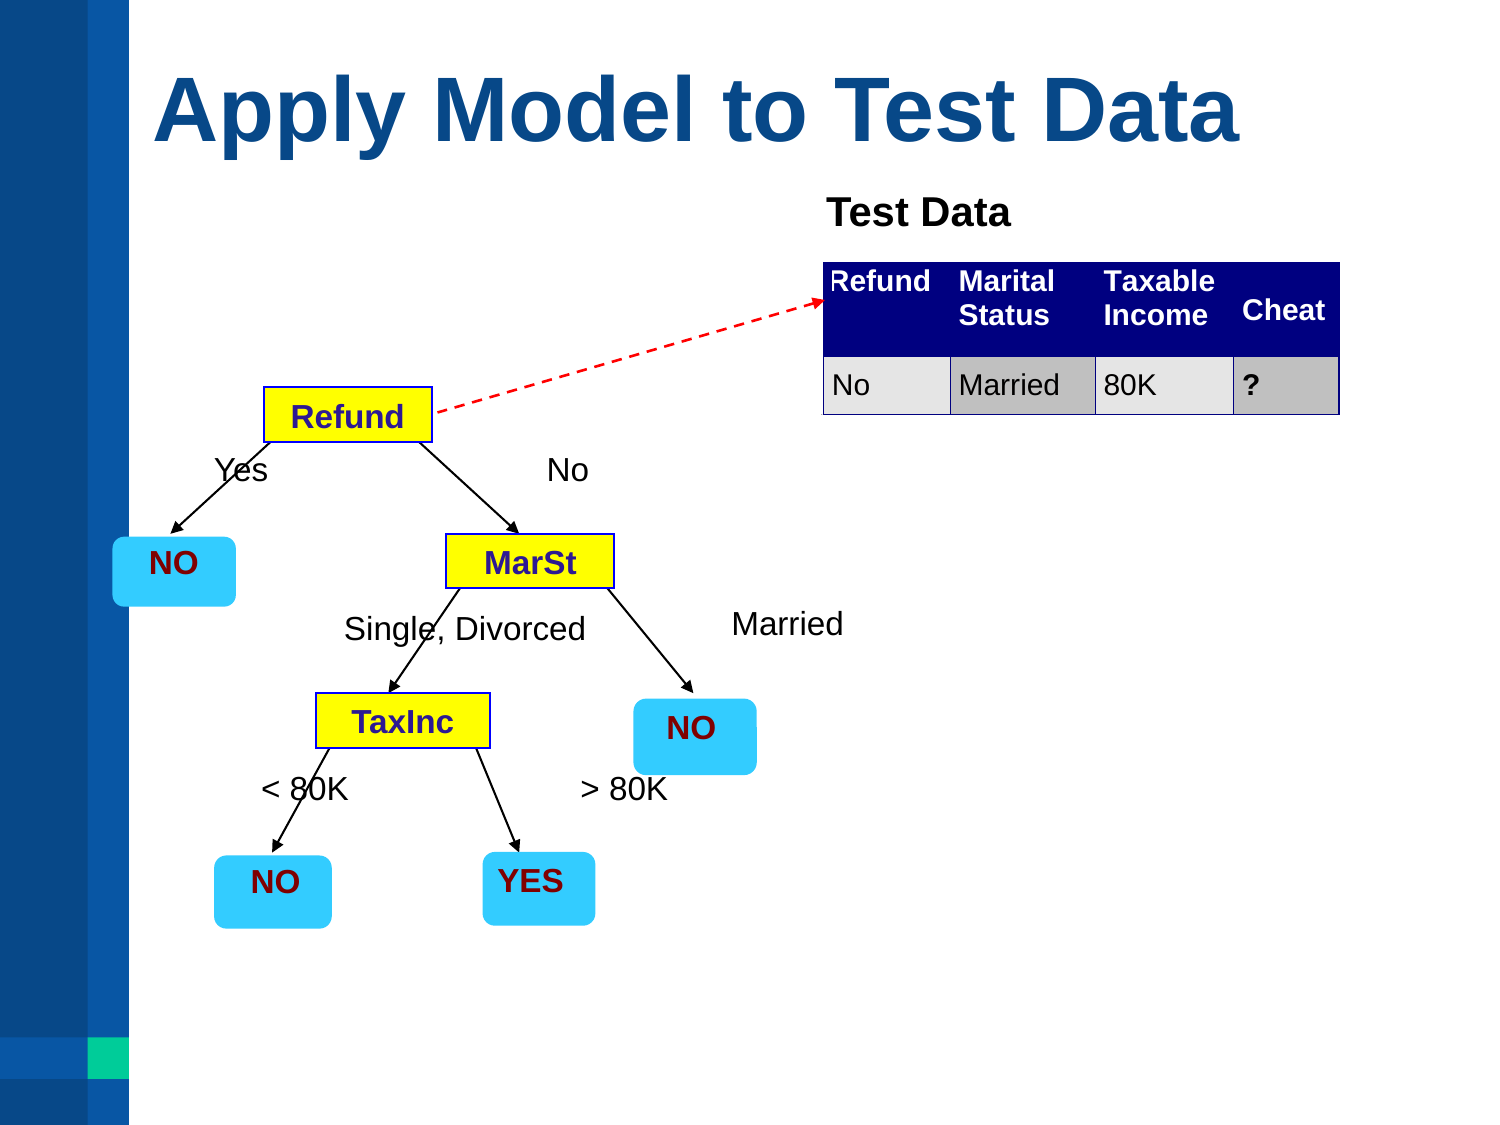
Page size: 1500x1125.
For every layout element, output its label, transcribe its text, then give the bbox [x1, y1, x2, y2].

text_box Test Data [787, 187, 1050, 243]
title Apply Model to Test Data [137, 32, 1450, 220]
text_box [112, 387, 813, 929]
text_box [812, 262, 1361, 449]
